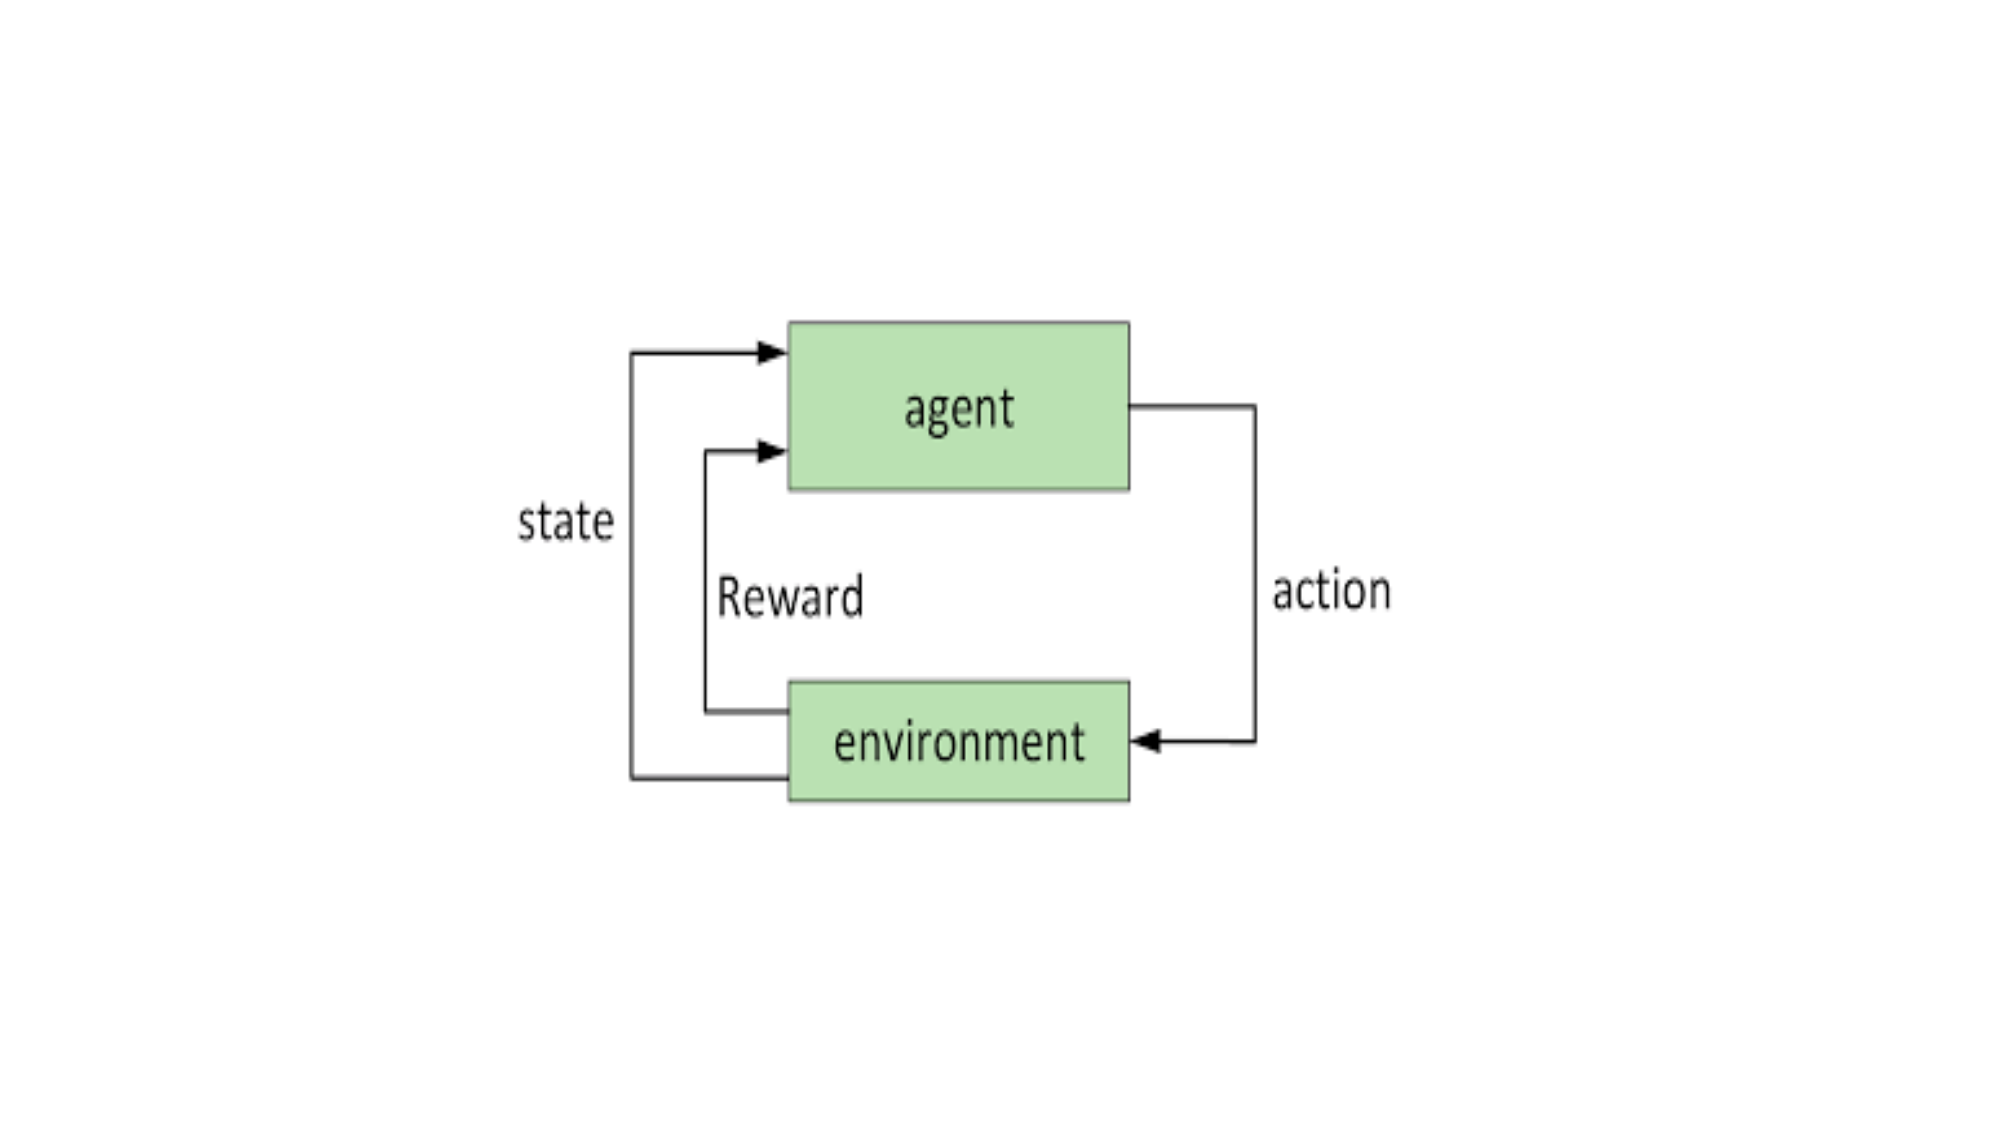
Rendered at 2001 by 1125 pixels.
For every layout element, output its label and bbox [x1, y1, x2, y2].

picture [511, 308, 1400, 817]
